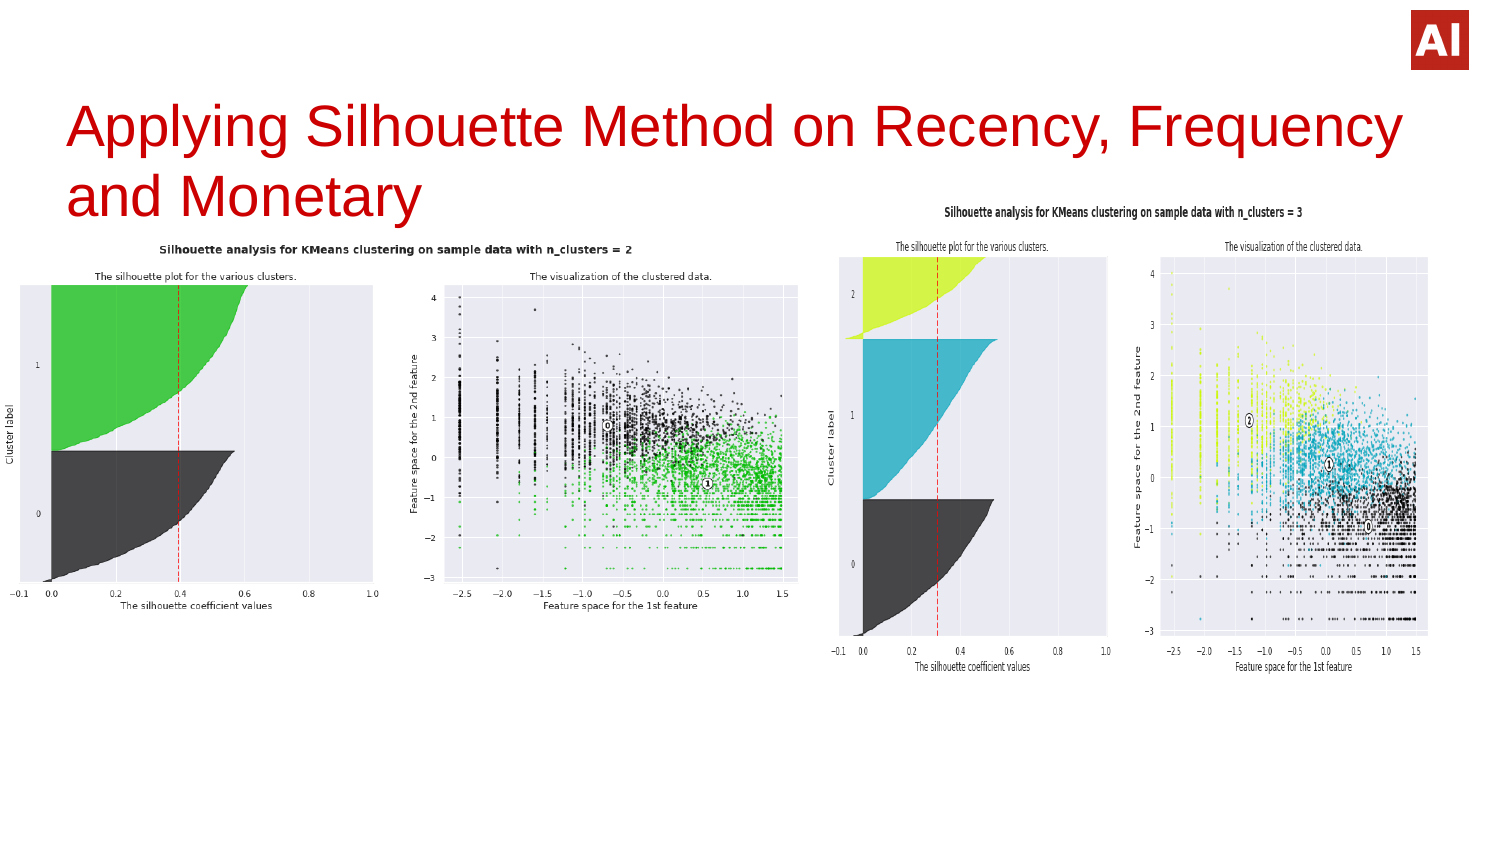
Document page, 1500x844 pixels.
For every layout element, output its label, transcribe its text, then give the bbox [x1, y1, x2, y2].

title Applying Silhouette Method on Recency, Frequency and Monetary [51, 72, 1449, 167]
picture [0, 239, 802, 616]
picture [823, 199, 1432, 679]
picture [1411, 10, 1469, 70]
